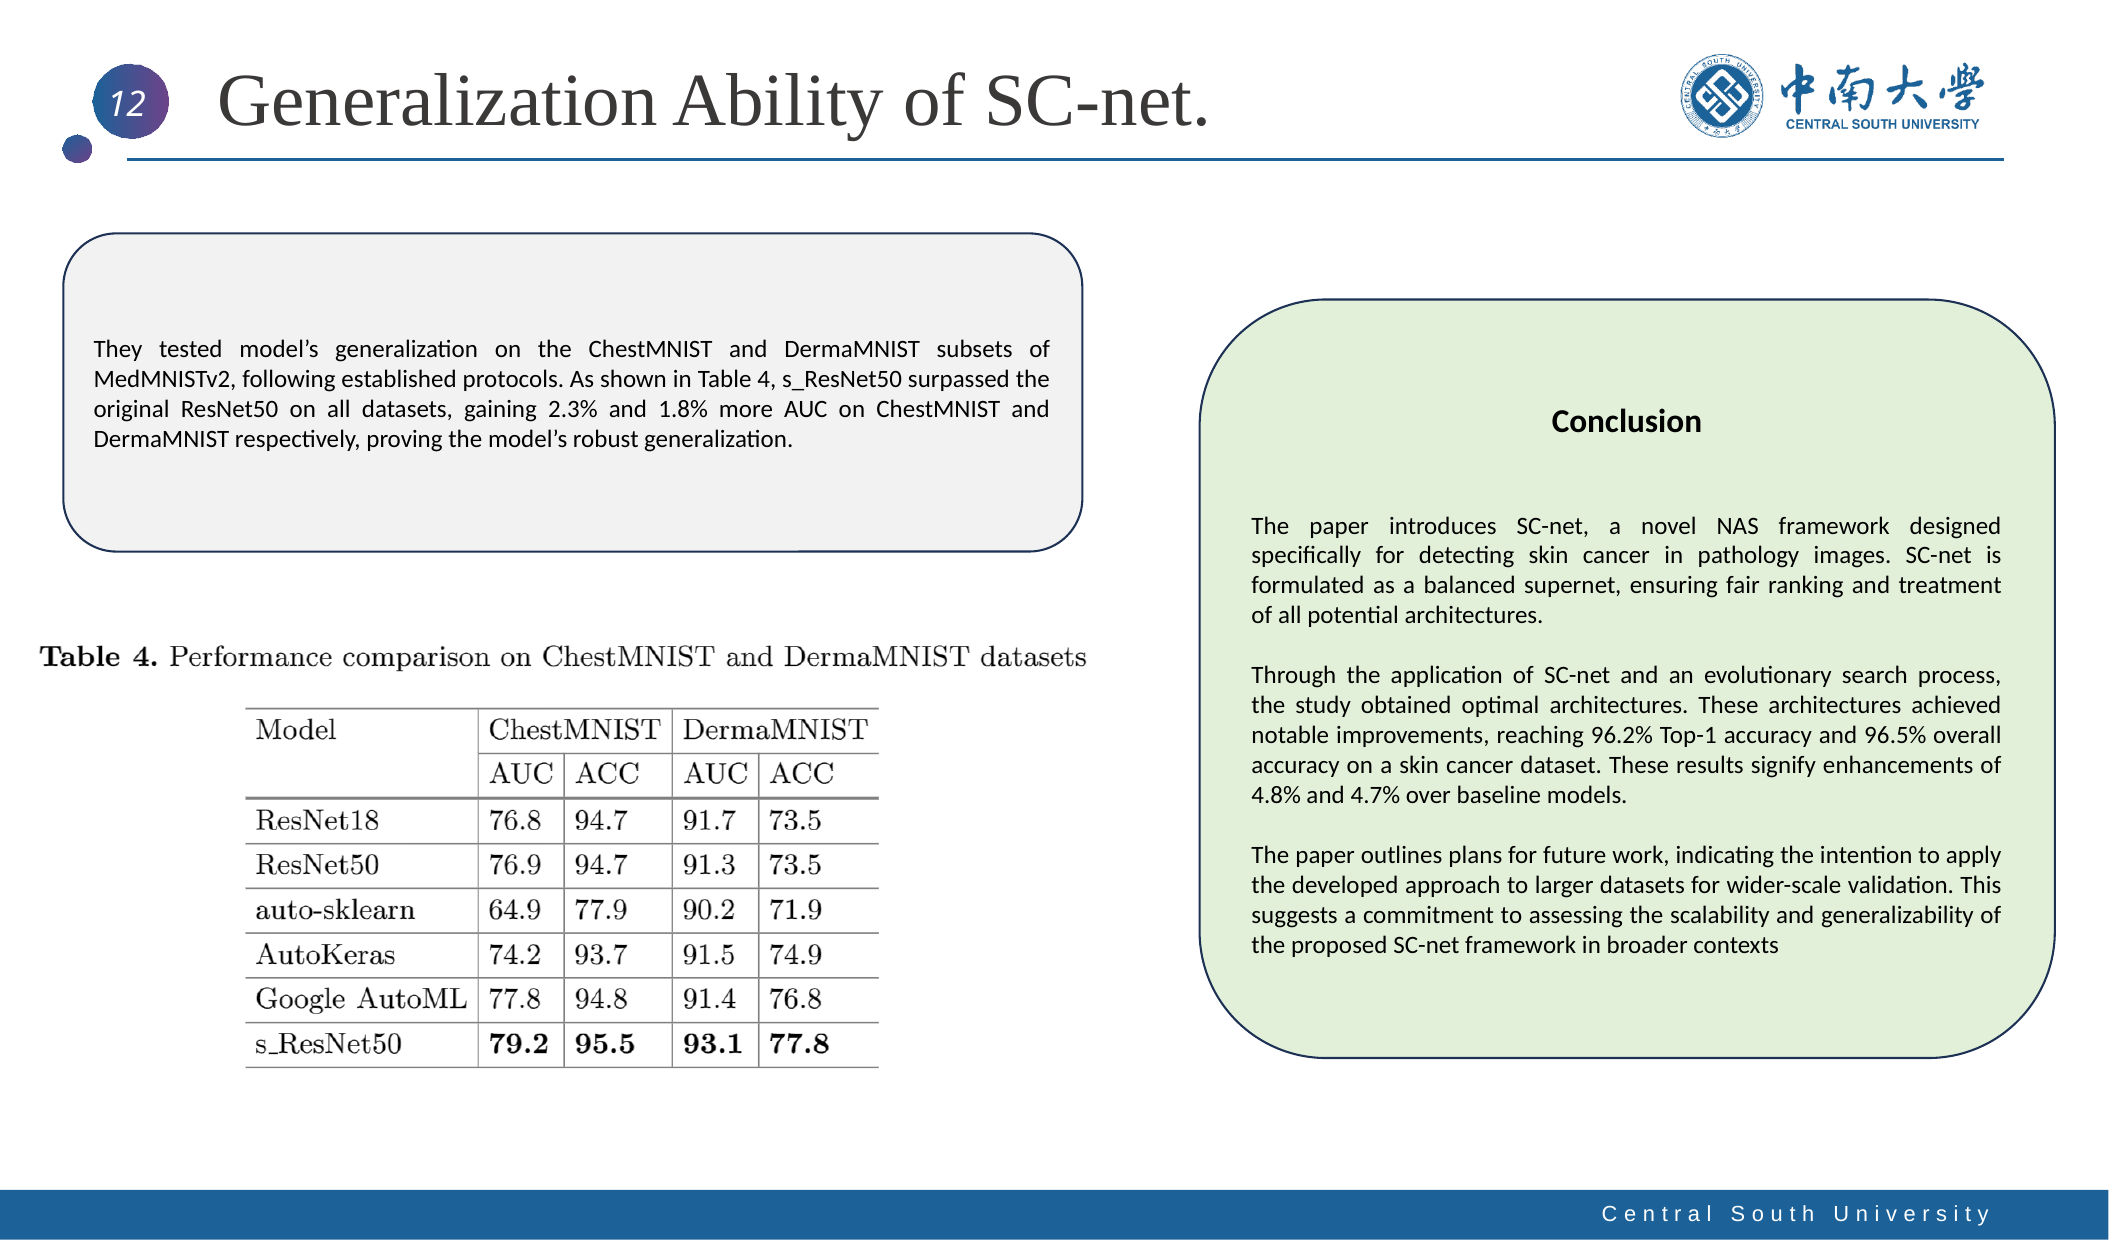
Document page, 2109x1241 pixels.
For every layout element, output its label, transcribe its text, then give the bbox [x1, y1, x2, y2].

text_box Generalization Ability of SC-net. [202, 42, 1815, 148]
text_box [62, 64, 182, 163]
text_box Central South University [1586, 1192, 2005, 1234]
text_box [0, 1189, 2109, 1240]
text_box They tested model’s generalization on the ChestMNIST and DermaMNIST subsets of MedMNISTv2, following established protocols. As shown in Table 4, s_ResNet50 surpassed the original ResNet50 on all datasets, gaining 2.3% and 1.8% more AUC on ChestMNIST and DermaMNIST respectively, proving the model’s robust generalization. [62, 232, 1084, 553]
picture [1669, 47, 1998, 145]
text_box Conclusion The paper introduces SC-net, a novel NAS framework designed specifically for detecting skin cancer in pathology images. SC-net is formulated as a balanced supernet, ensuring fair ranking and treatment of all potential architectures. Through the application of SC-net and an evolutionary search process, the study obtained optimal architectures. These architectures achieved notable improvements, reaching 96.2% Top-1 accuracy and 96.5% overall accuracy on a skin cancer dataset. These results signify enhancements of 4.8% and 4.7% over baseline models. The paper outlines plans for future work, indicating the intention to apply the developed approach to larger datasets for wider-scale validation. This suggests a commitment to assessing the scalability and generalizability of the proposed SC-net framework in broader contexts [1198, 298, 2056, 1060]
picture [26, 622, 1120, 1099]
